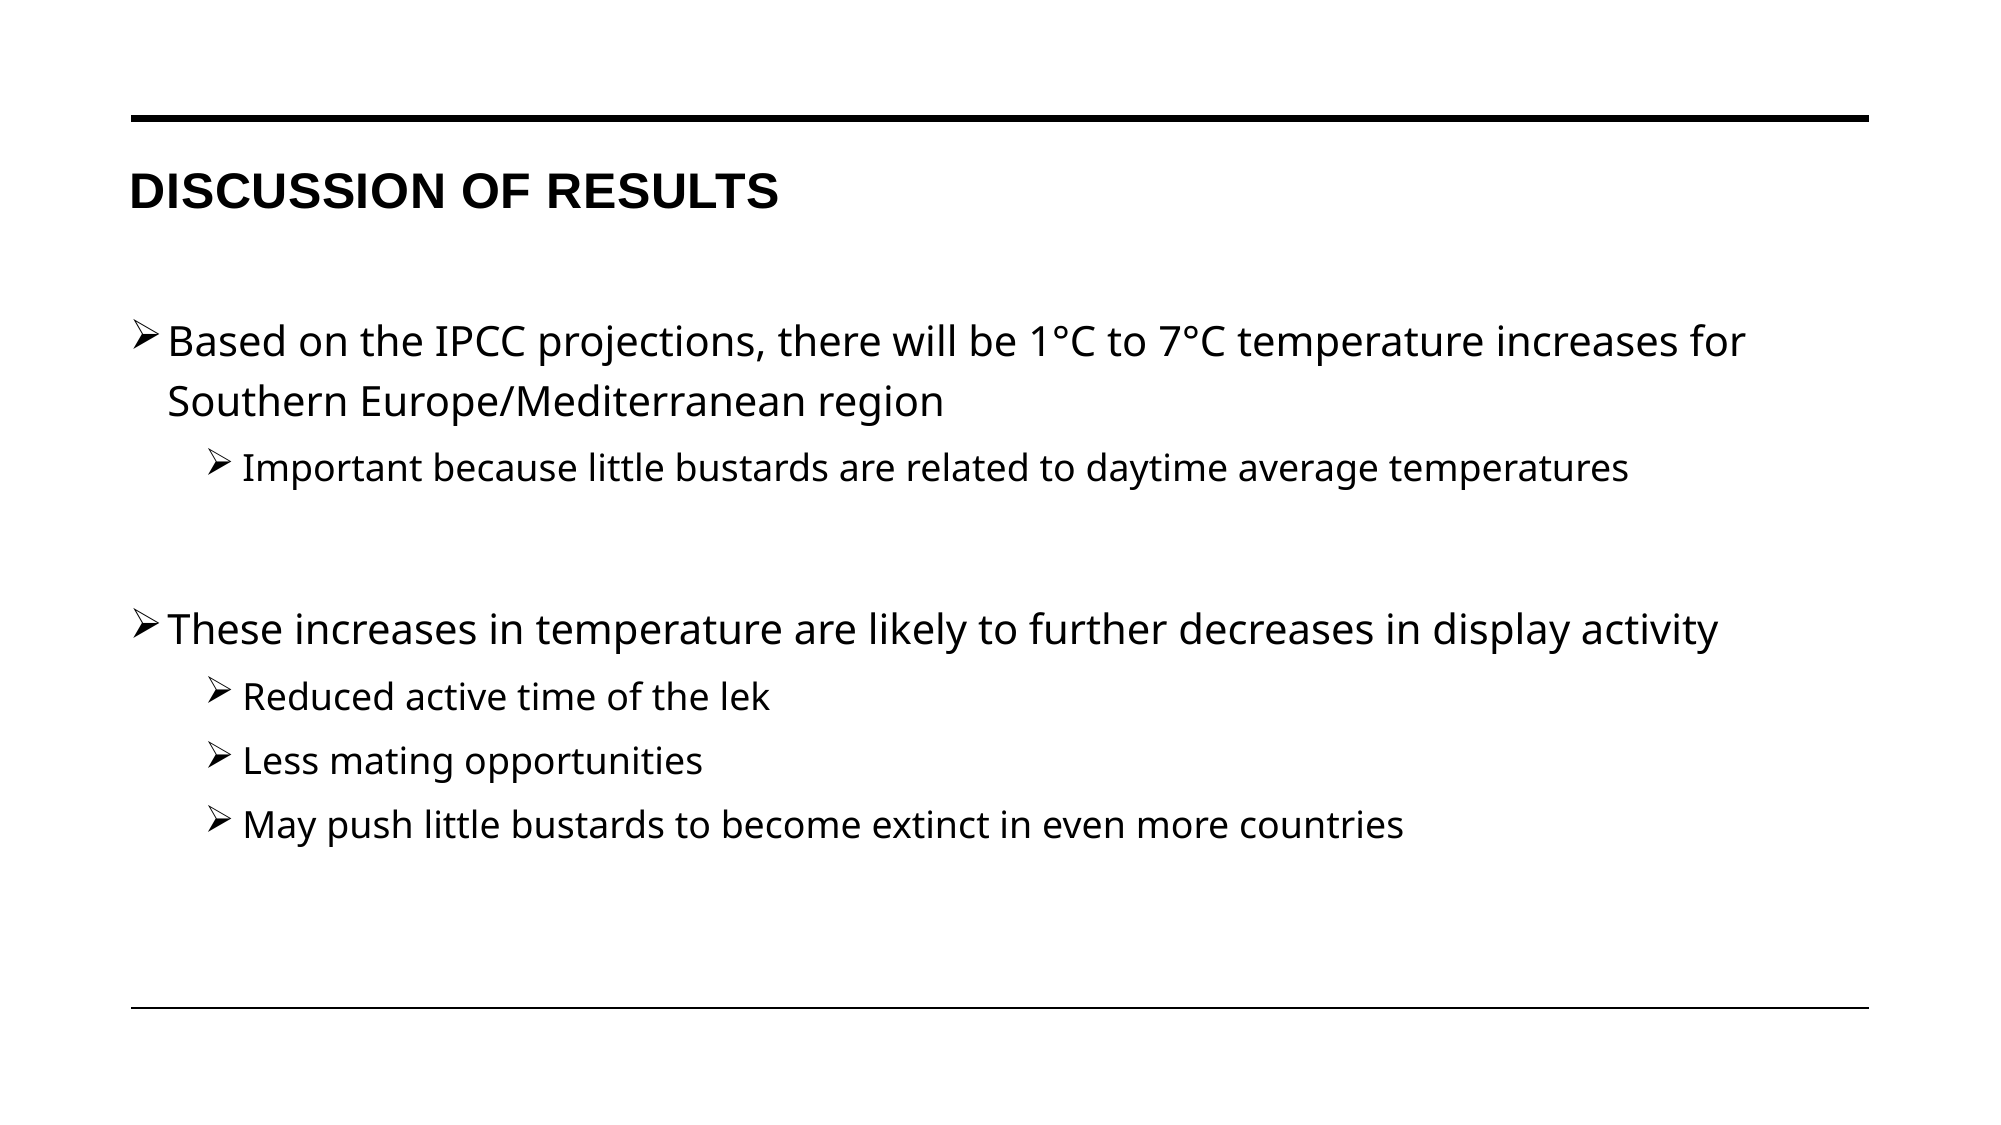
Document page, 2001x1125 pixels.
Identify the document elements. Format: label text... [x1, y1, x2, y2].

title Discussion of Results [114, 151, 1869, 245]
list Based on the IPCC projections, there will be 1°C to 7°C temperature increases for Southern Europe/Mediterranean region Important because little bustards are related to daytime average temperatures These increases in temperature are likely to further decreases in display activity Reduced active time of the lek Less mating opportunities May push little bustards to become extinct in even more countries [114, 296, 1869, 973]
